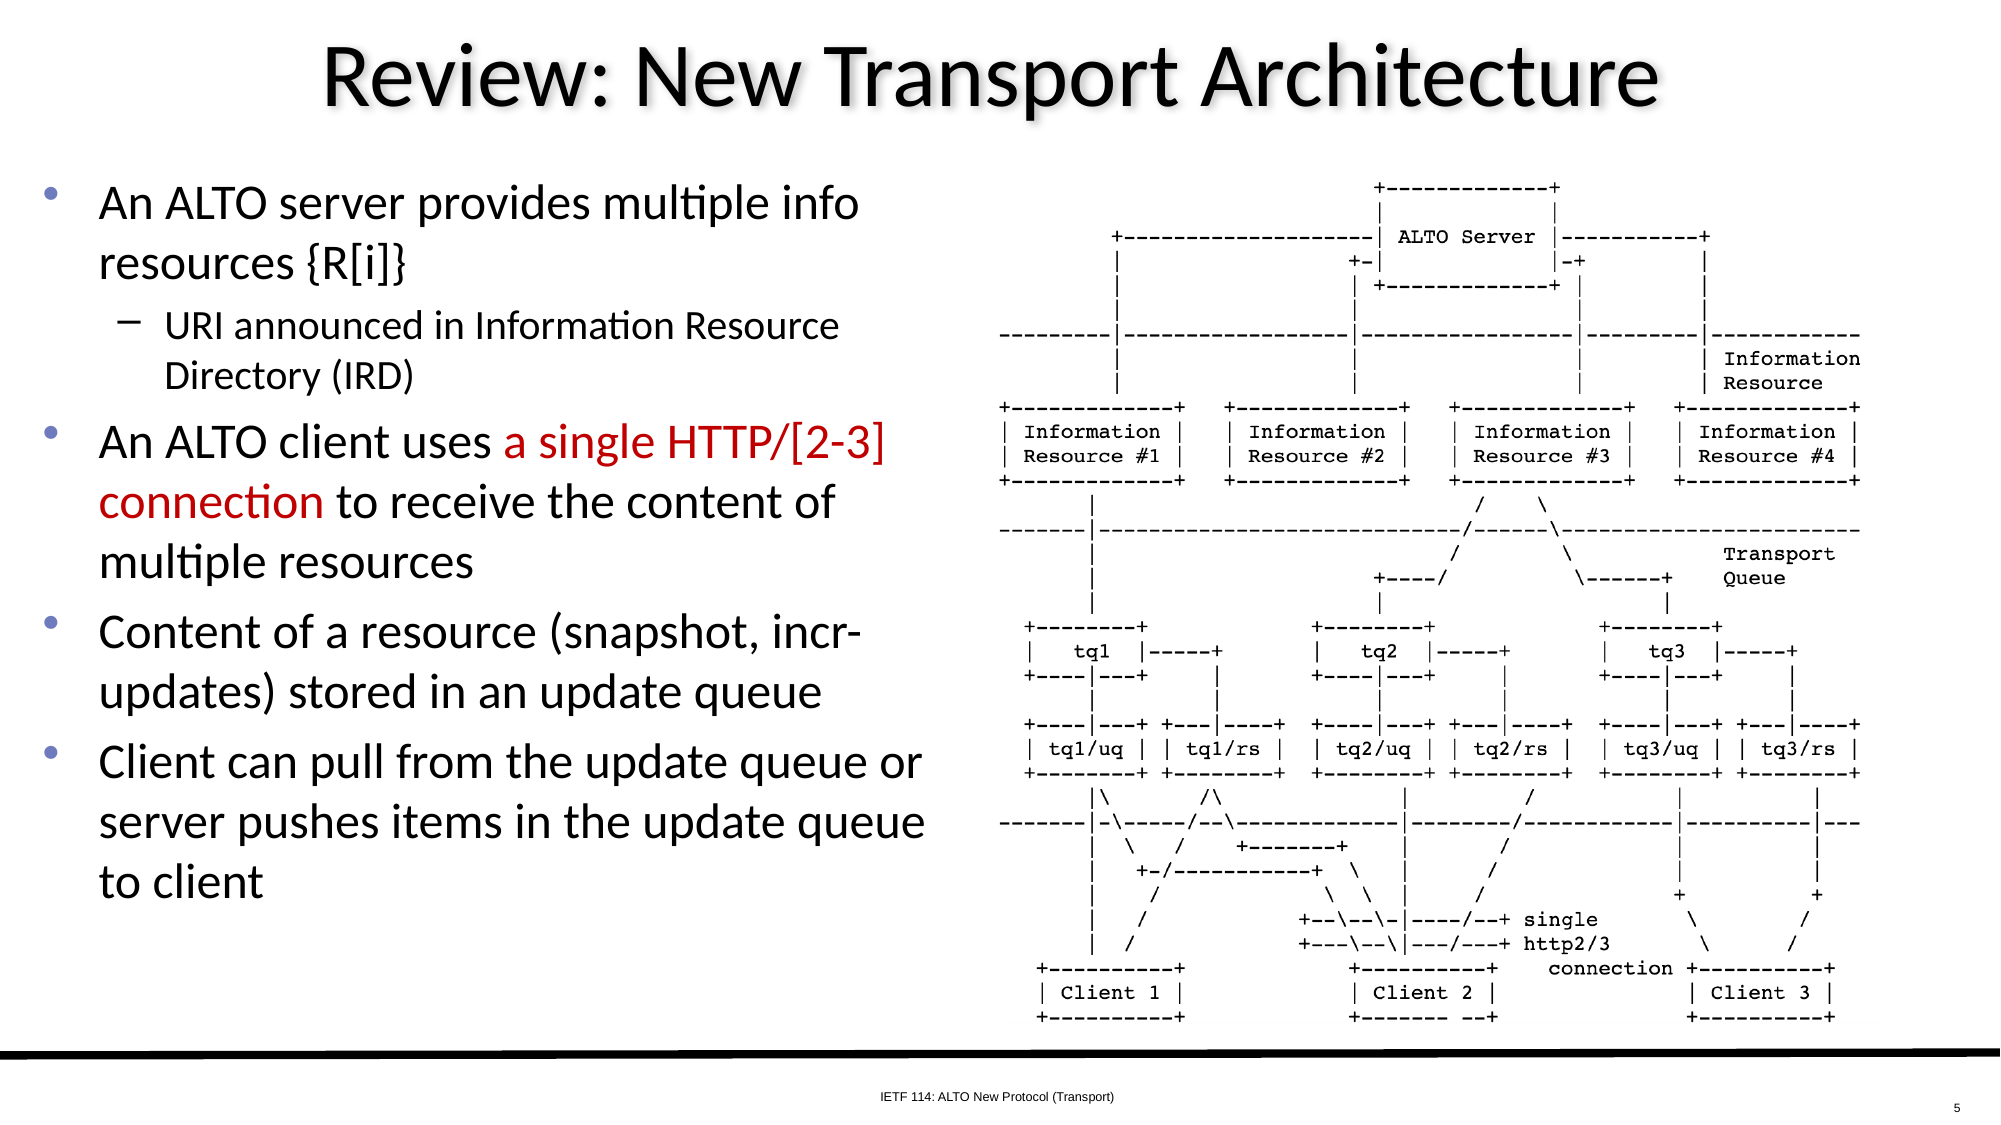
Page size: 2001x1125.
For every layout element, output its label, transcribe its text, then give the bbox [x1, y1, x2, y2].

title Review: New Transport Architecture [55, 13, 1930, 127]
list An ALTO server provides multiple info resources {R[i]} URI announced in Information Resource Directory (IRD) An ALTO client uses a single HTTP/[2-3] connection to receive the content of multiple resources Content of a resource (snapshot, incr-updates) stored in an update queue Client can pull from the update queue or server pushes items in the update queue to client [27, 162, 977, 1038]
picture [975, 177, 1887, 1023]
